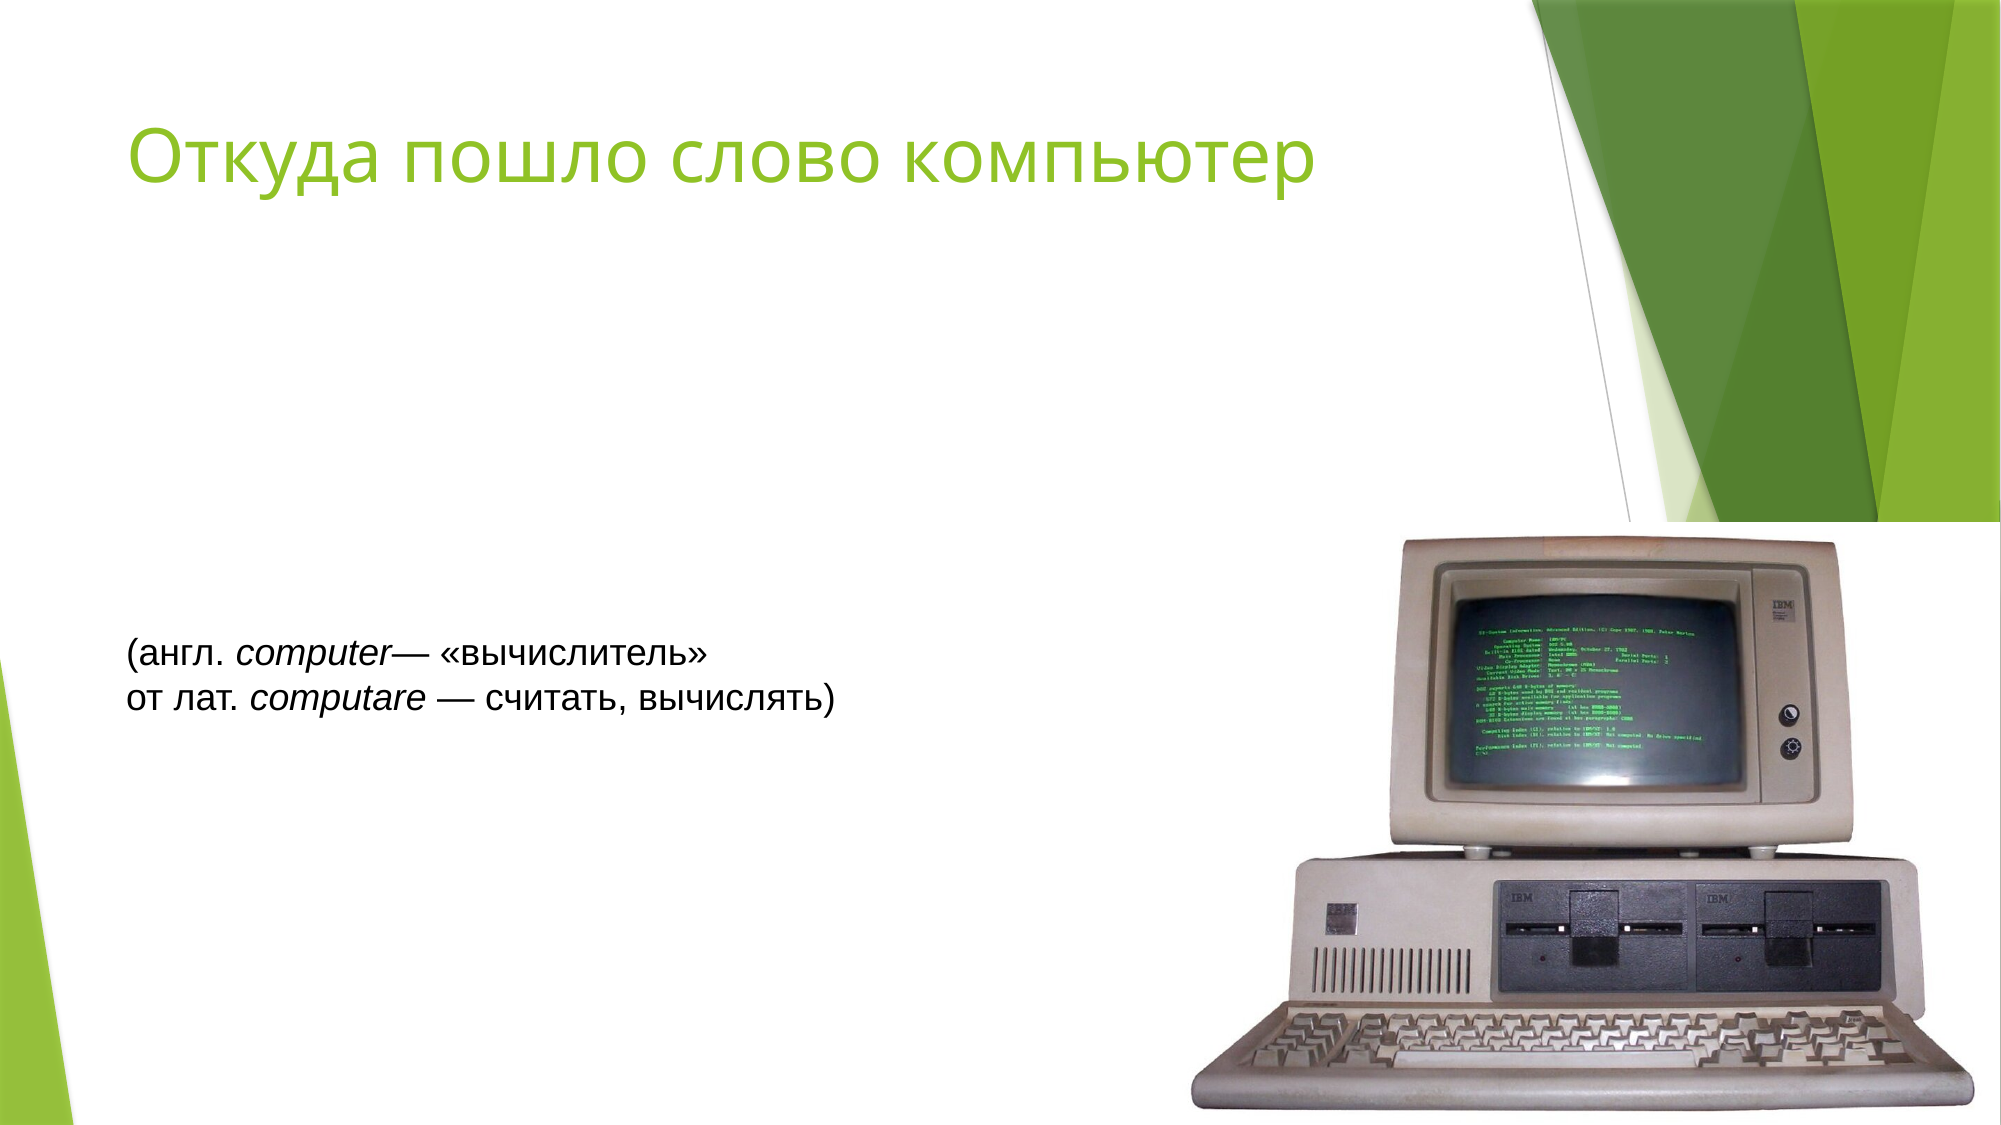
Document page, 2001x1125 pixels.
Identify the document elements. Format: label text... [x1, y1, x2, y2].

picture [1165, 521, 2000, 1125]
title Откуда пошло слово компьютер [111, 99, 1522, 317]
list (англ. computer— «вычислитель» от лат. computare — считать, вычислять) [111, 346, 890, 1000]
